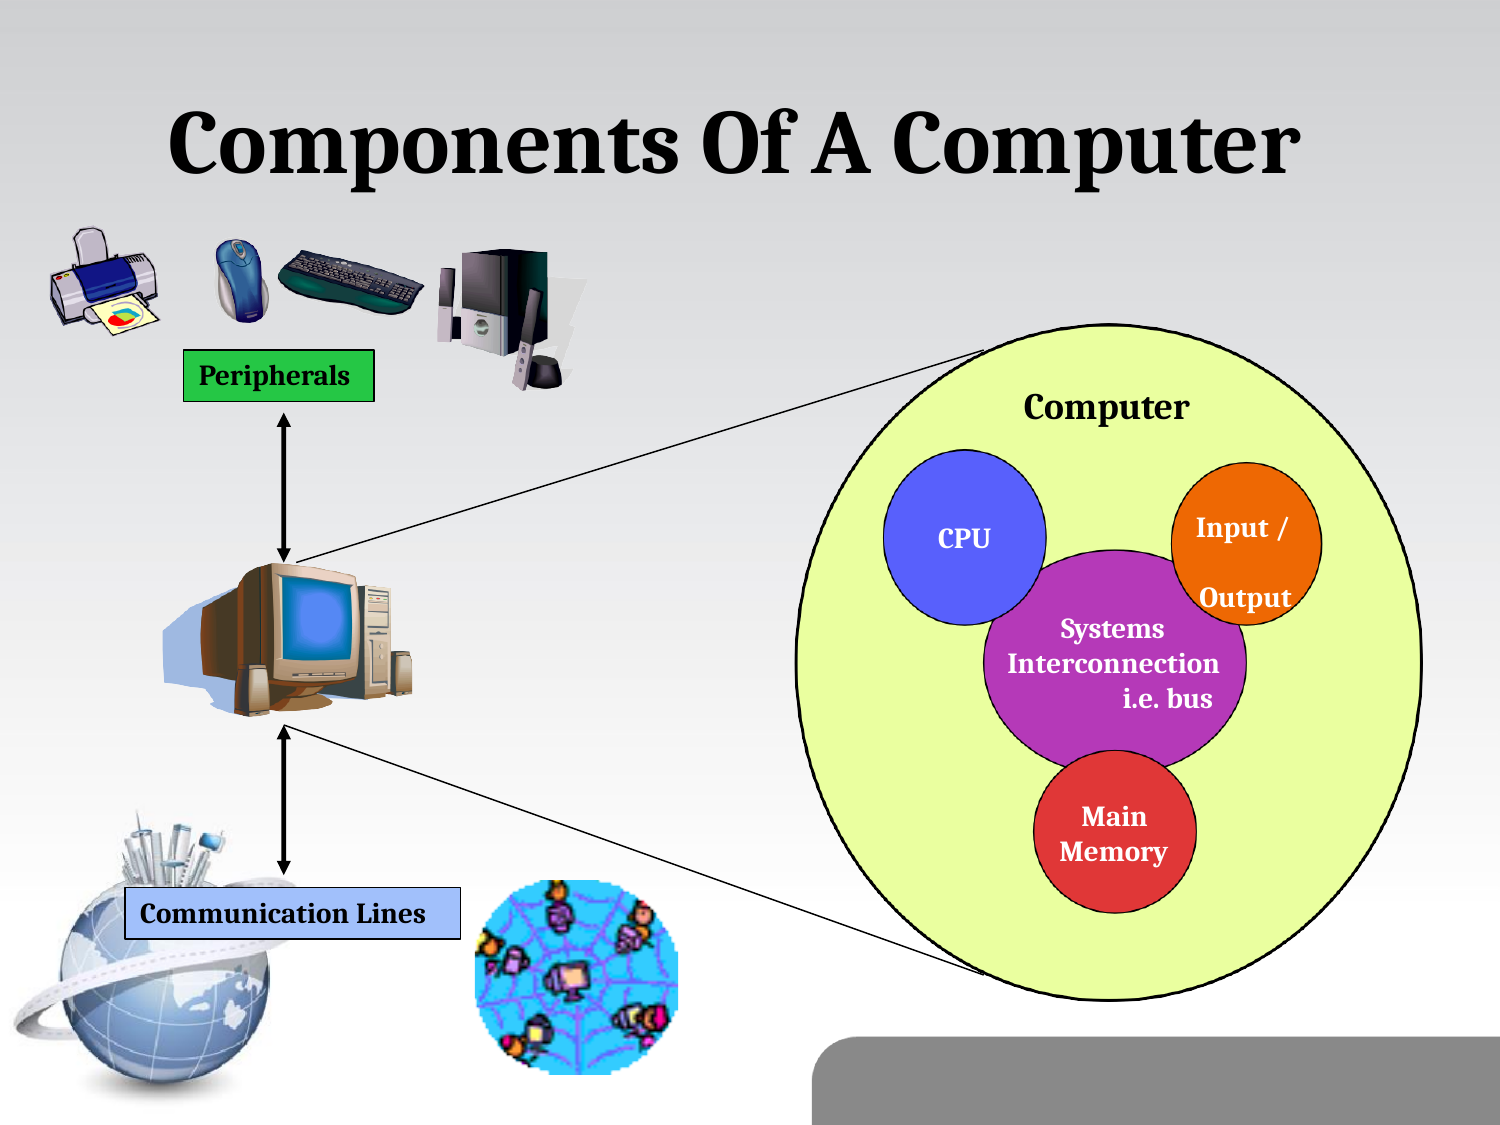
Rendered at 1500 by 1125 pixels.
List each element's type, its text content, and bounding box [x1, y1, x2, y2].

title Components Of A Computer [166, 79, 1334, 270]
text_box CPU [989, 517, 995, 555]
text_box Input / Output [1193, 505, 1296, 613]
text_box [794, 323, 1423, 1002]
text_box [49, 224, 679, 1076]
text_box Computer [1021, 379, 1198, 427]
text_box Systems Interconnection i.e. bus Main Memory [1005, 607, 1226, 868]
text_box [682, 348, 985, 976]
picture [0, 0, 1500, 1125]
